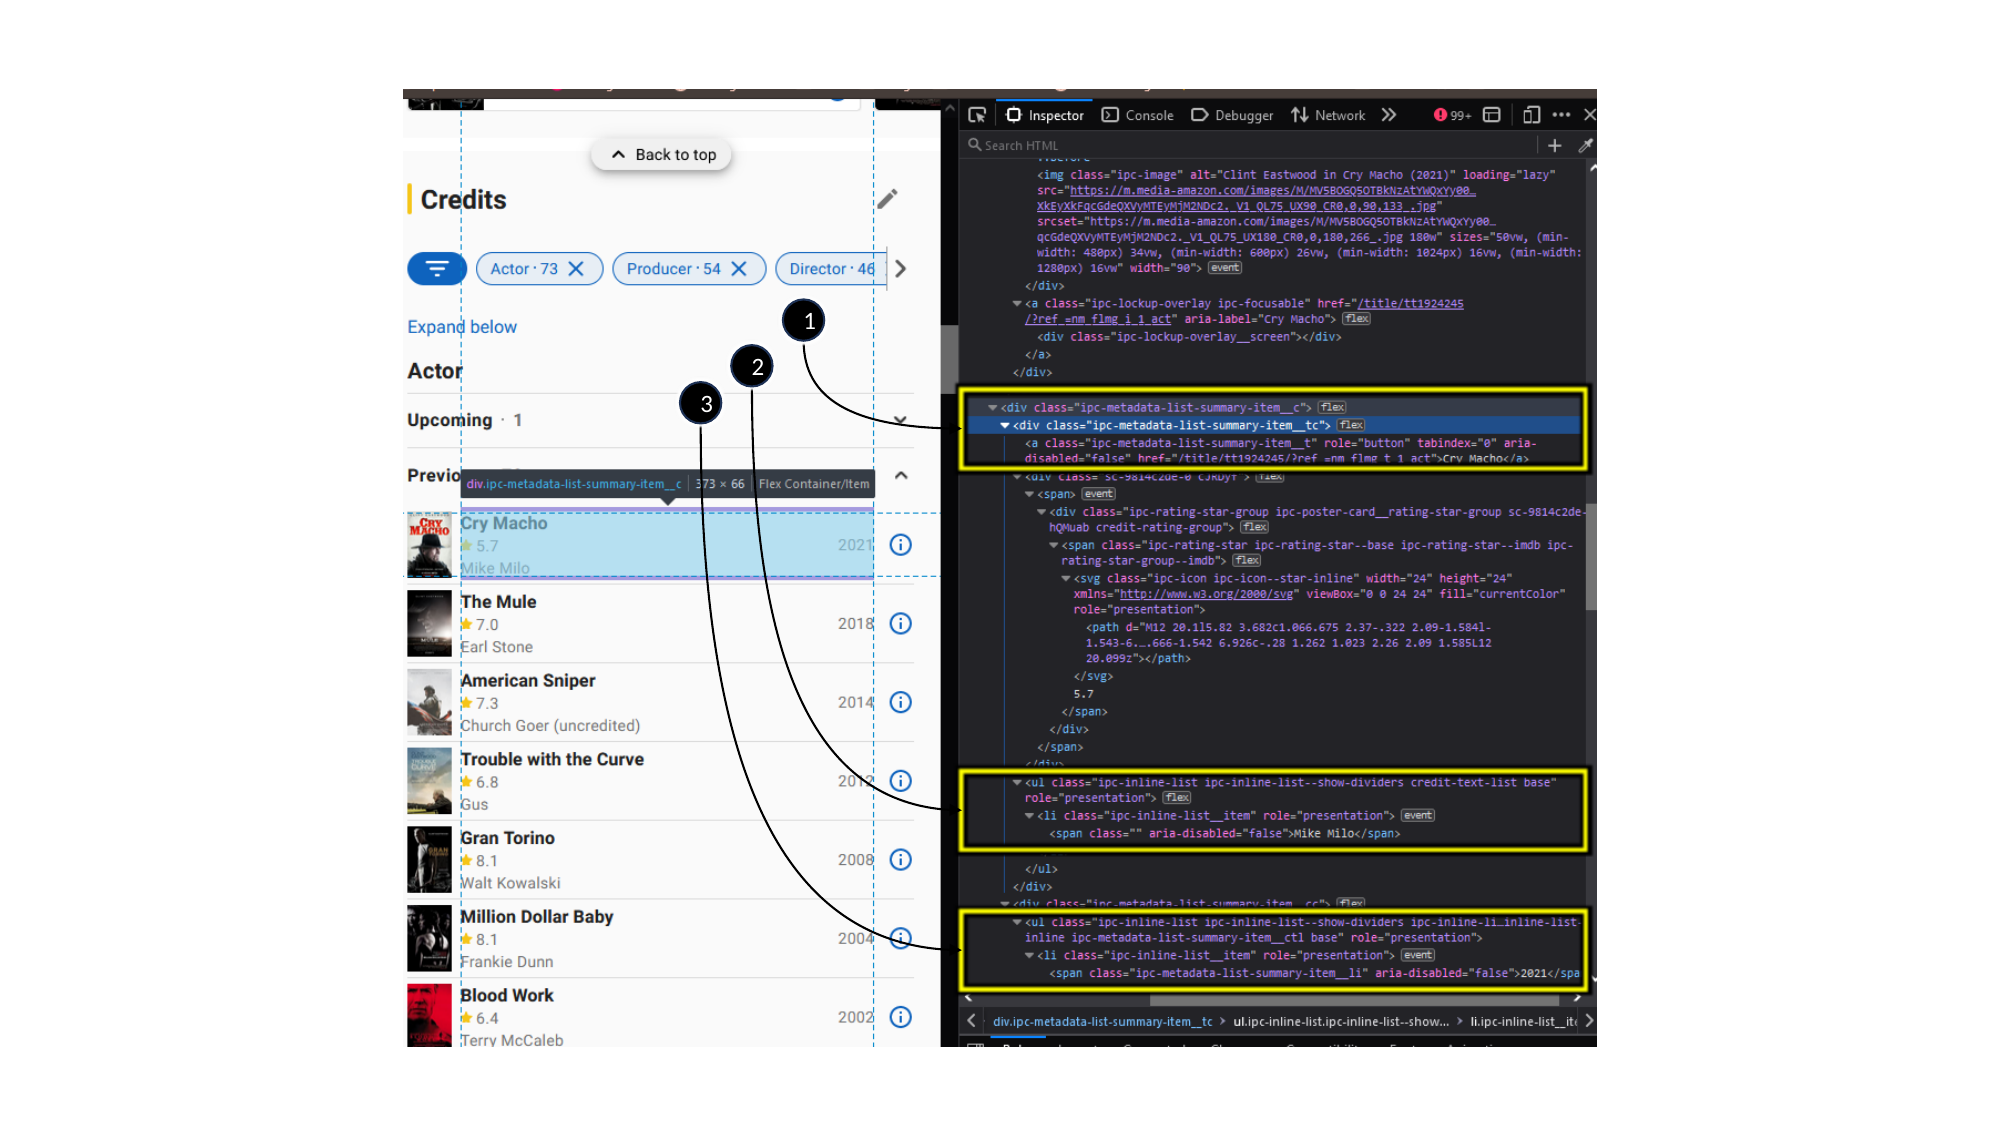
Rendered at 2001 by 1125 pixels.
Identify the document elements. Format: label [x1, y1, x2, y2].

text_box [403, 89, 1597, 1047]
